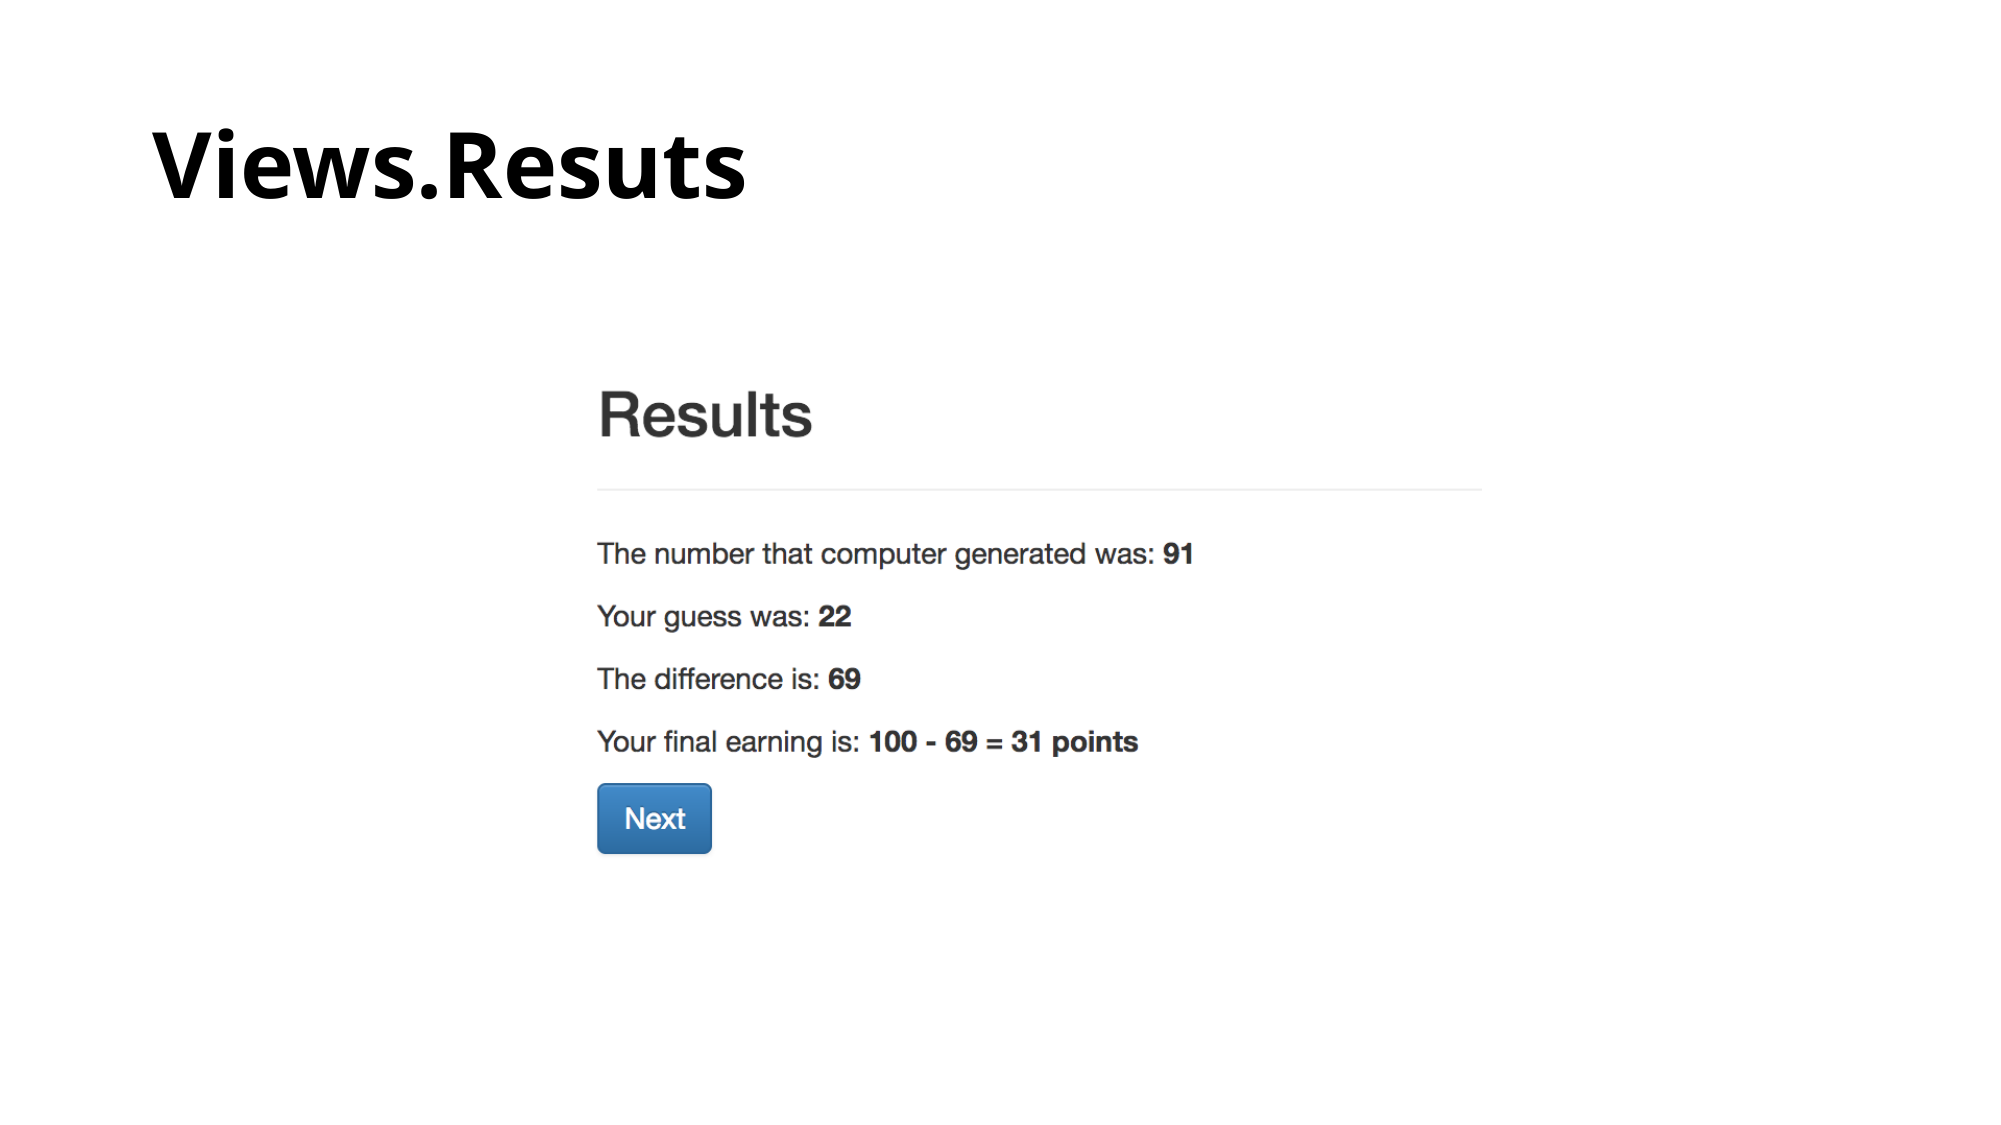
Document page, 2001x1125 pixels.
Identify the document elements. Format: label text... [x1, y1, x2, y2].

title Views.Resuts [137, 59, 1863, 278]
picture [518, 332, 1482, 900]
